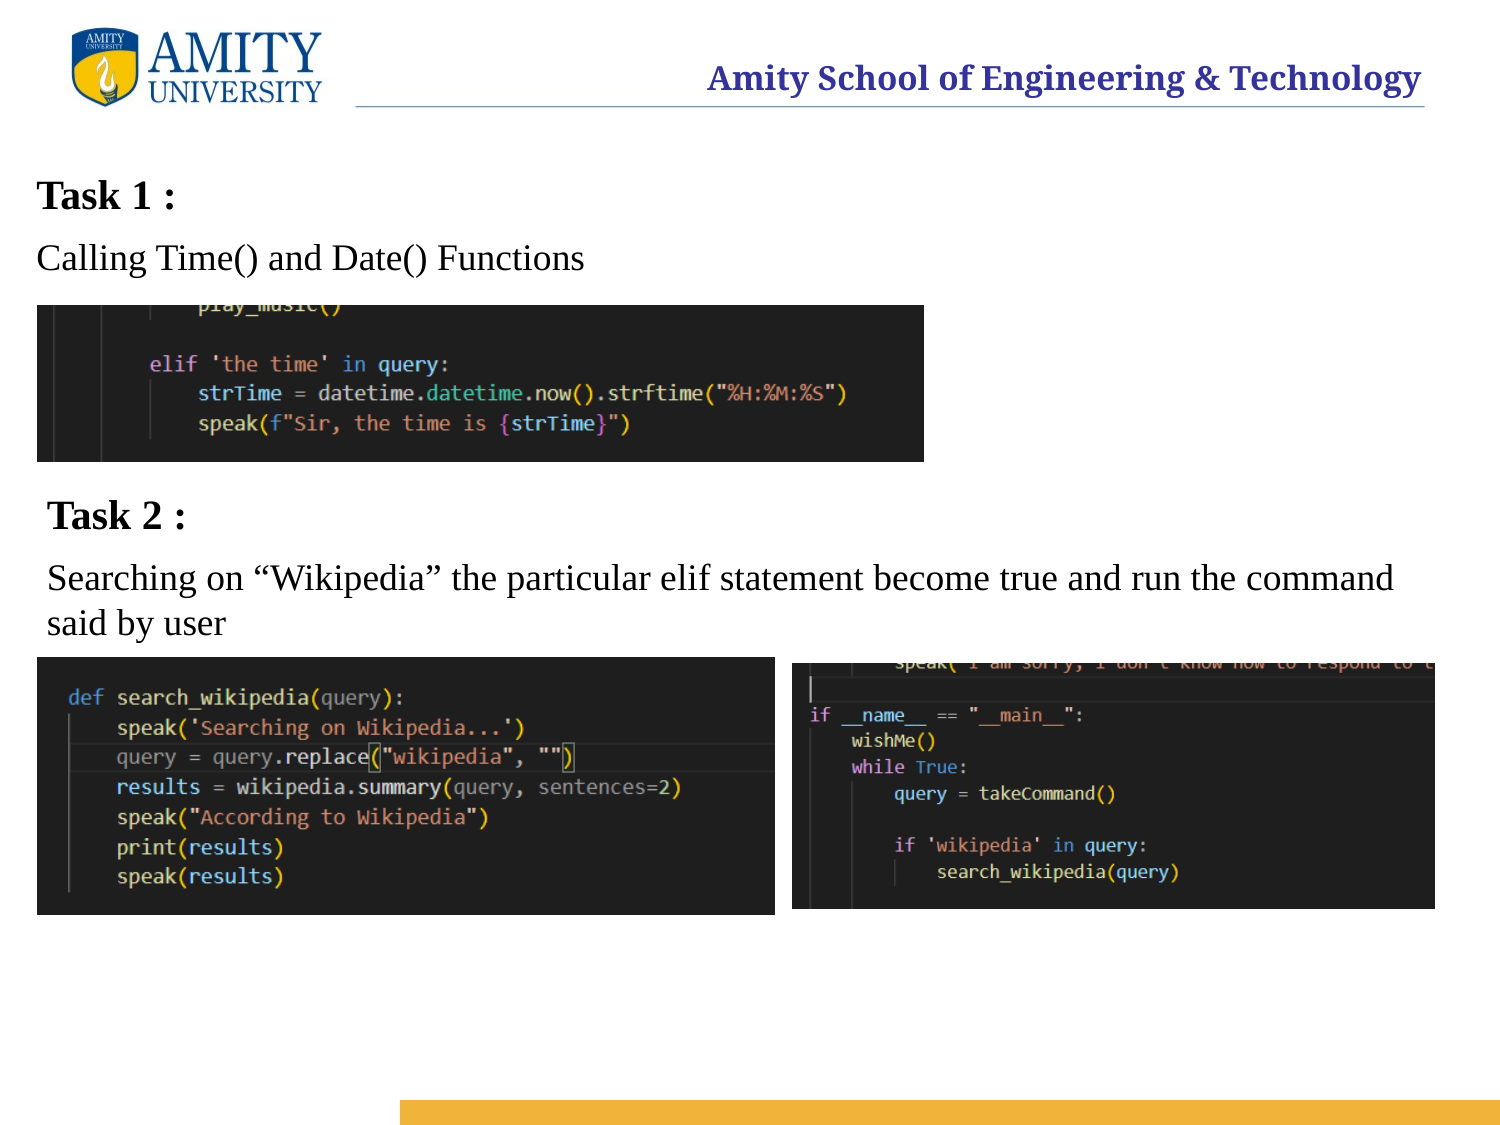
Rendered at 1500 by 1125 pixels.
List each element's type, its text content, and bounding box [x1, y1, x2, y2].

picture [37, 304, 924, 462]
text_box Task 1 : [21, 160, 192, 225]
picture [37, 657, 776, 915]
text_box Task 2 : [32, 480, 203, 546]
picture [0, 0, 1499, 137]
picture [792, 663, 1436, 909]
text_box Searching on “Wikipedia” the particular elif statement become true and run the command said by user [32, 546, 1452, 651]
text_box Calling Time() and Date() Functions [21, 225, 658, 286]
